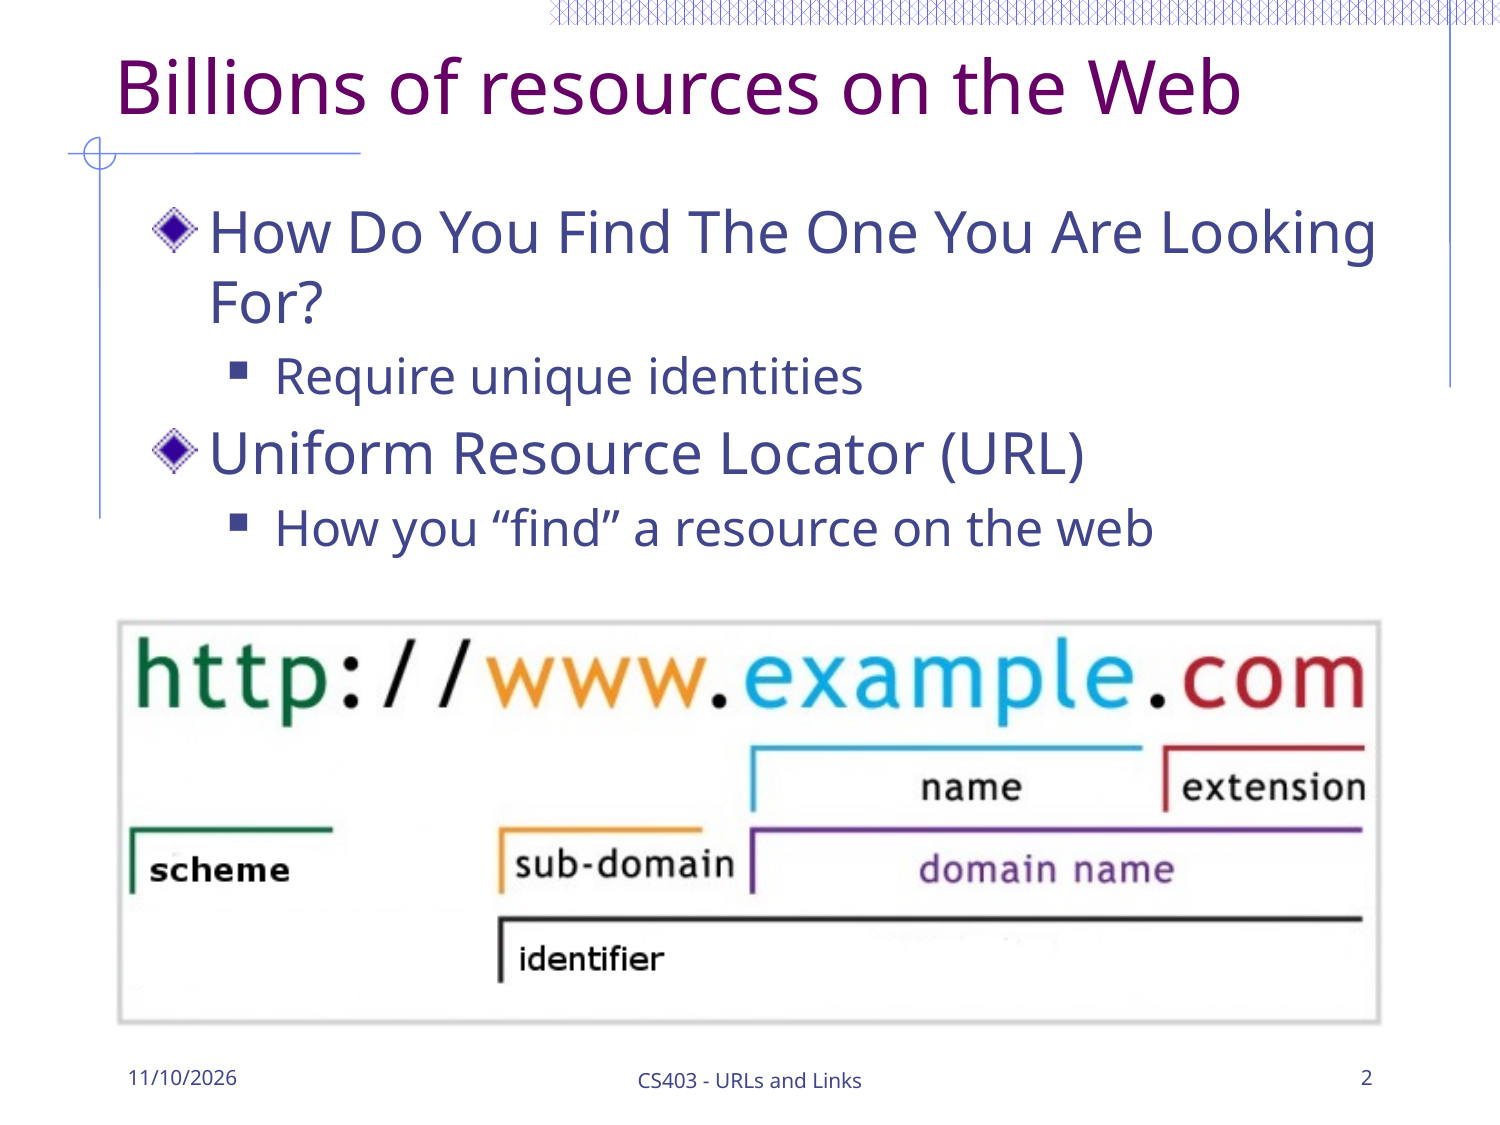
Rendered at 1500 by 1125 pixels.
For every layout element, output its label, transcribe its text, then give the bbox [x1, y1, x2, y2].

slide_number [112, 1050, 425, 1100]
title Billions of resources on the Web [99, 24, 1450, 138]
picture [152, 207, 198, 253]
list How Do You Find The One You Are Looking For? Require unique identities Uniform Resource Locator (URL) How you “find” a resource on the web [137, 187, 1413, 588]
slide_number 2 [1074, 1050, 1388, 1100]
footer CS403 - URLs and Links [512, 1050, 988, 1100]
picture [115, 617, 1385, 1030]
picture [152, 428, 198, 474]
